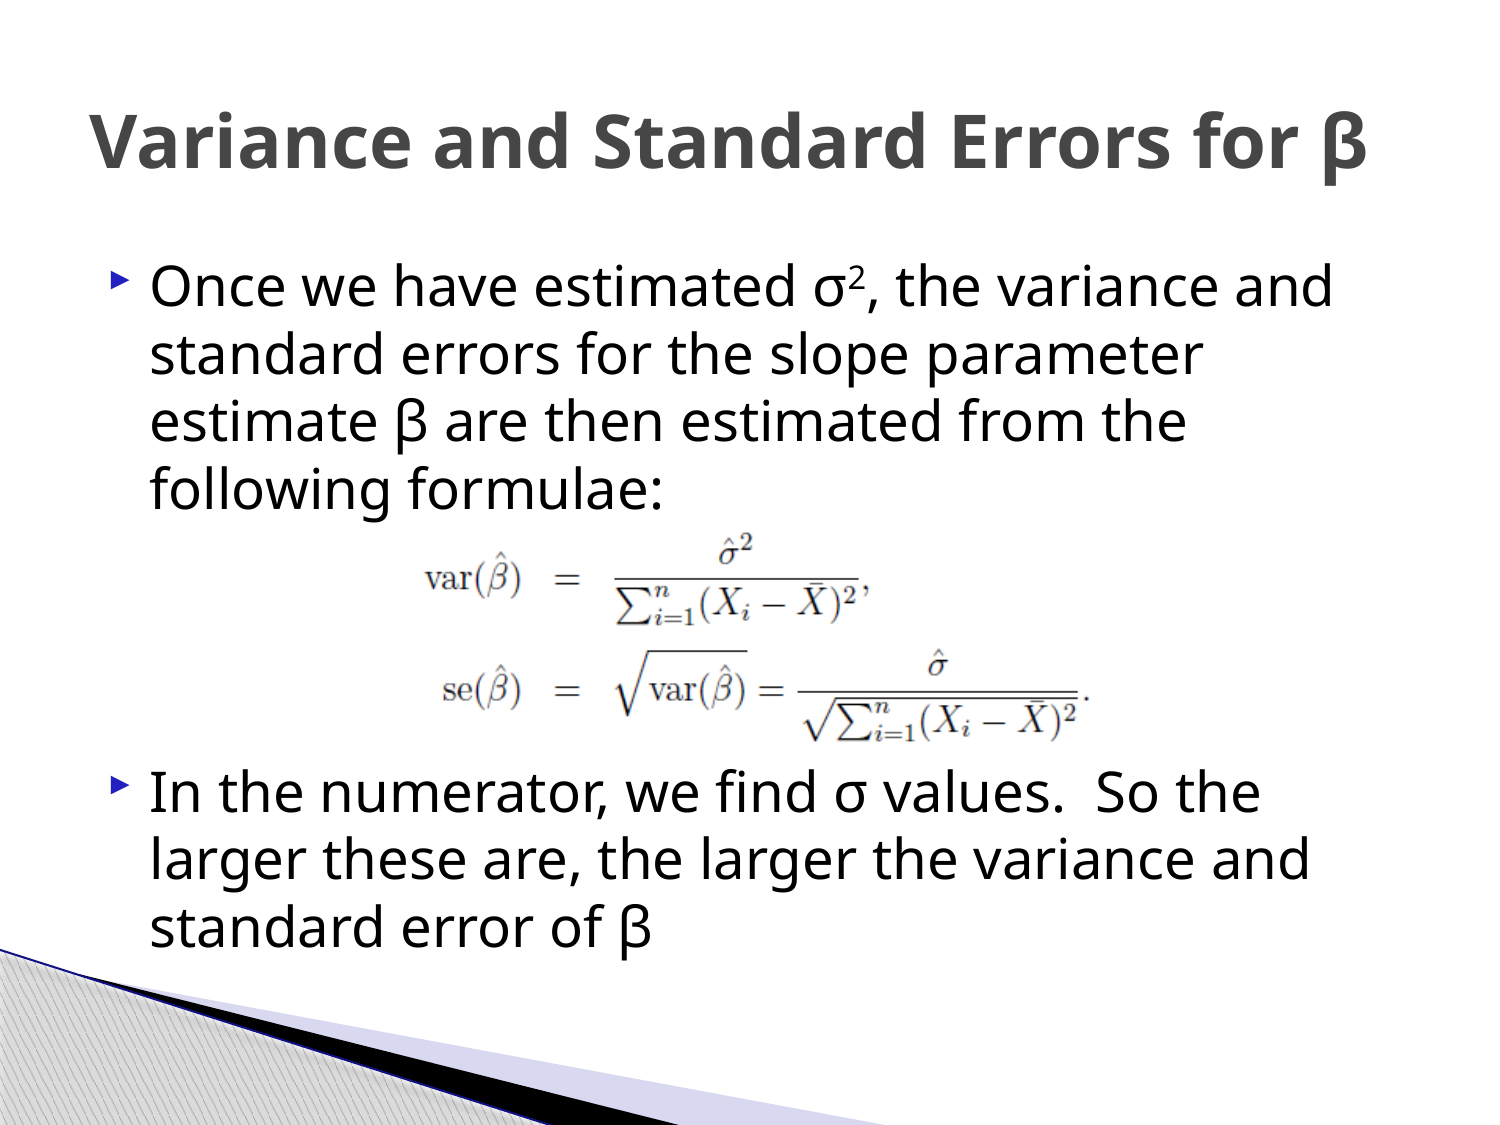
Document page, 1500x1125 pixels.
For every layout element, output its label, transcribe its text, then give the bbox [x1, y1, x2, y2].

list Once we have estimated σ2, the variance and standard errors for the slope parameter estimate β are then estimated from the following formulae: In the numerator, we find σ values. So the larger these are, the larger the variance and standard error of β [75, 243, 1425, 986]
picture [408, 522, 1100, 762]
title Variance and Standard Errors for β [75, 45, 1425, 233]
